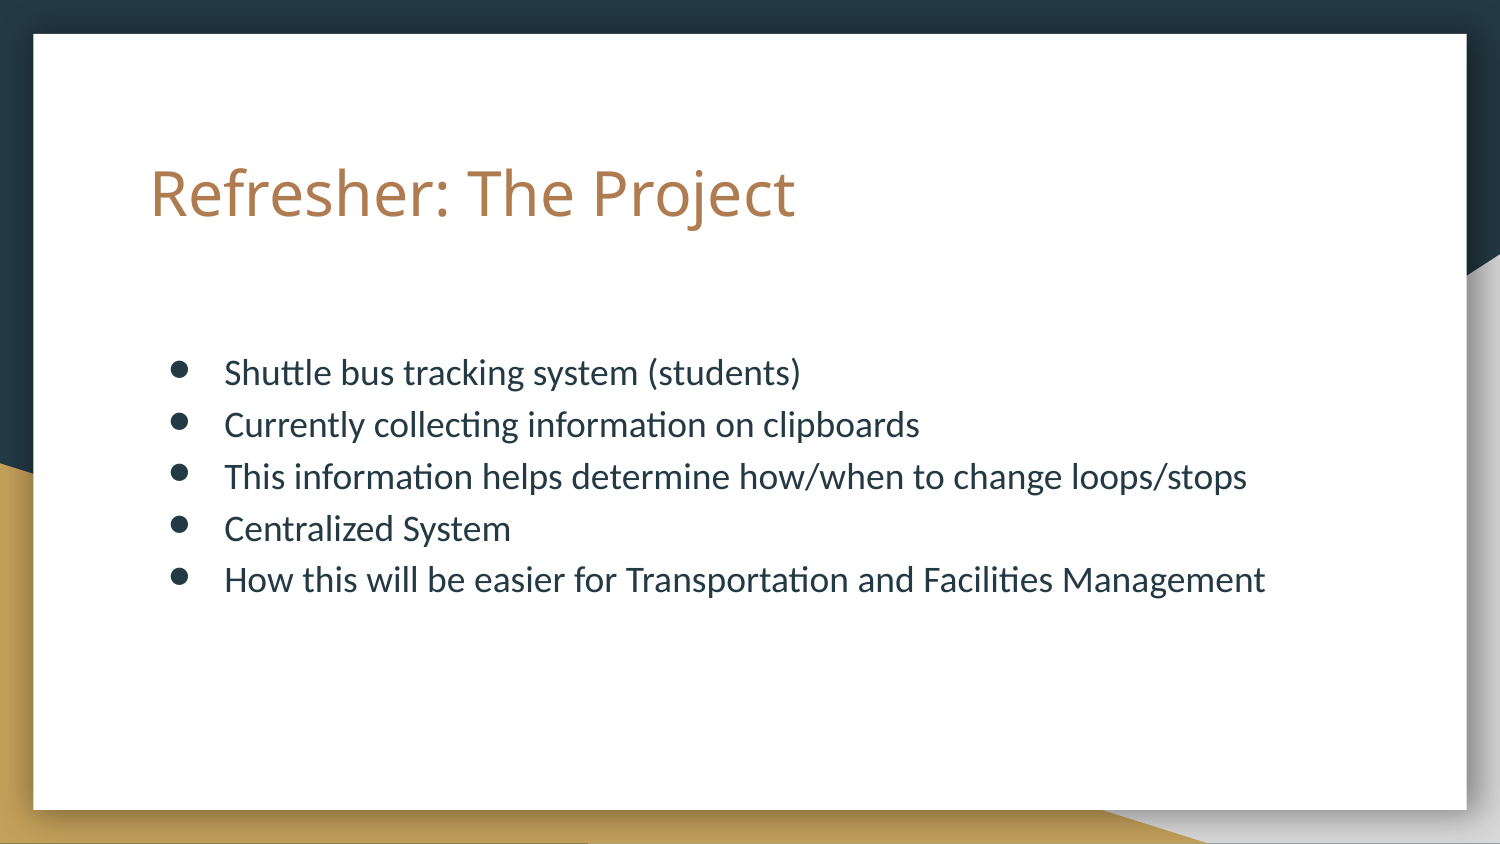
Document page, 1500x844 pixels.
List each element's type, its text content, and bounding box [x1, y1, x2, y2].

list Shuttle bus tracking system (students) Currently collecting information on clipboards This information helps determine how/when to change loops/stops Centralized System How this will be easier for Transportation and Facilities Management [134, 326, 1366, 729]
title Refresher: The Project [134, 138, 1366, 296]
